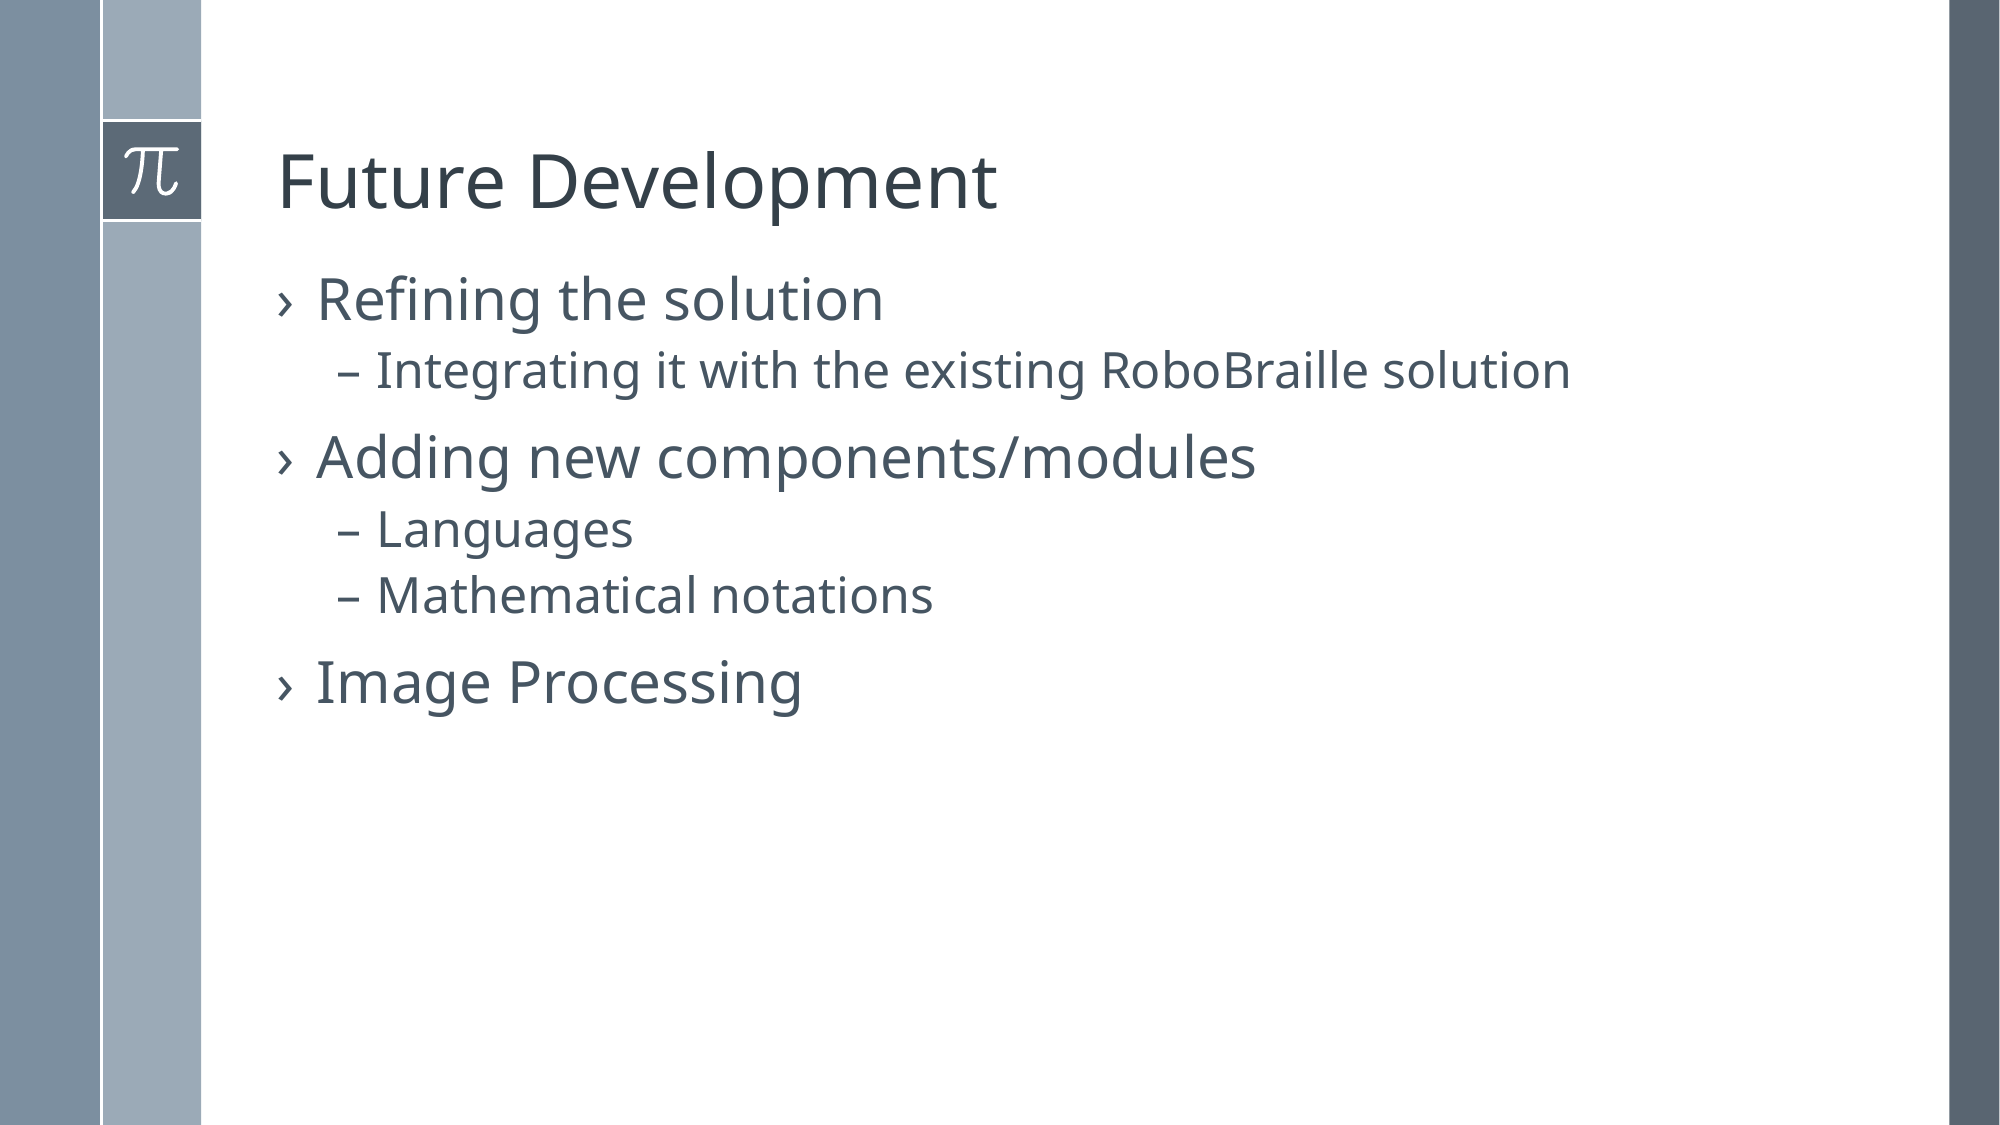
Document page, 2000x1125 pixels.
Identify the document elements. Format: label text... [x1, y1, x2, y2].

list Refining the solution Integrating it with the existing RoboBraille solution Adding new components/modules Languages Mathematical notations Image Processing [261, 262, 1867, 1013]
title Future Development [261, 29, 1867, 233]
